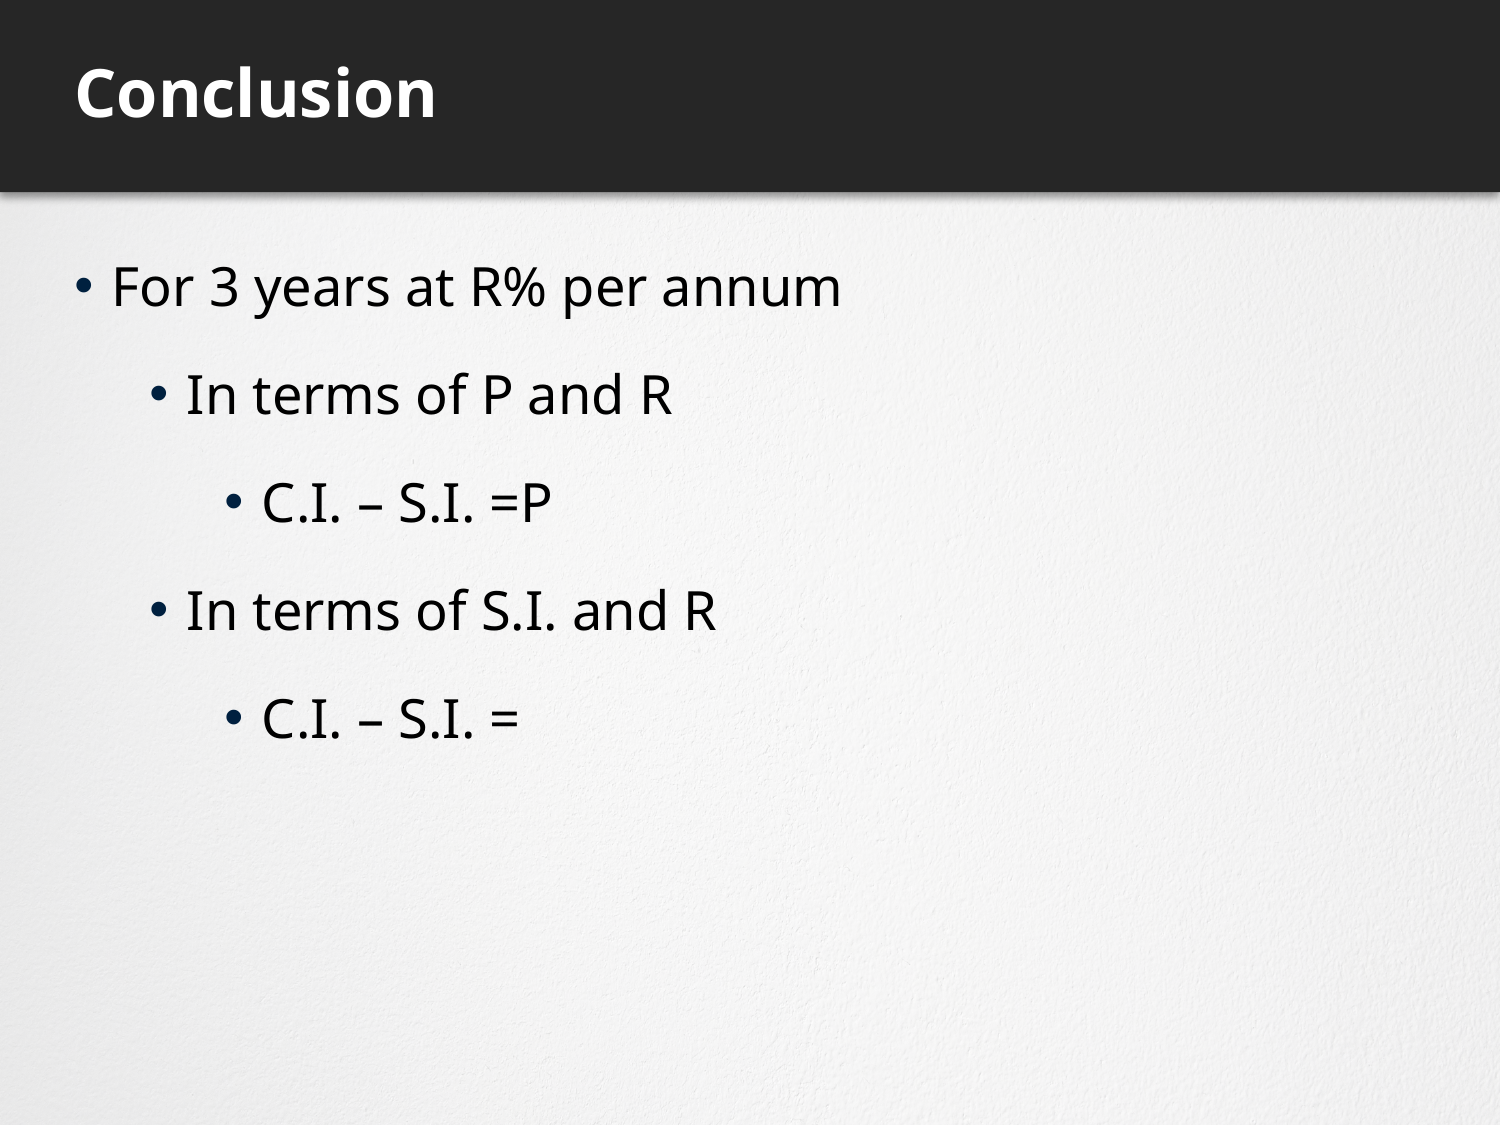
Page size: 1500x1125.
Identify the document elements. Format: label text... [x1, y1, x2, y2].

title Conclusion [59, 0, 1500, 193]
